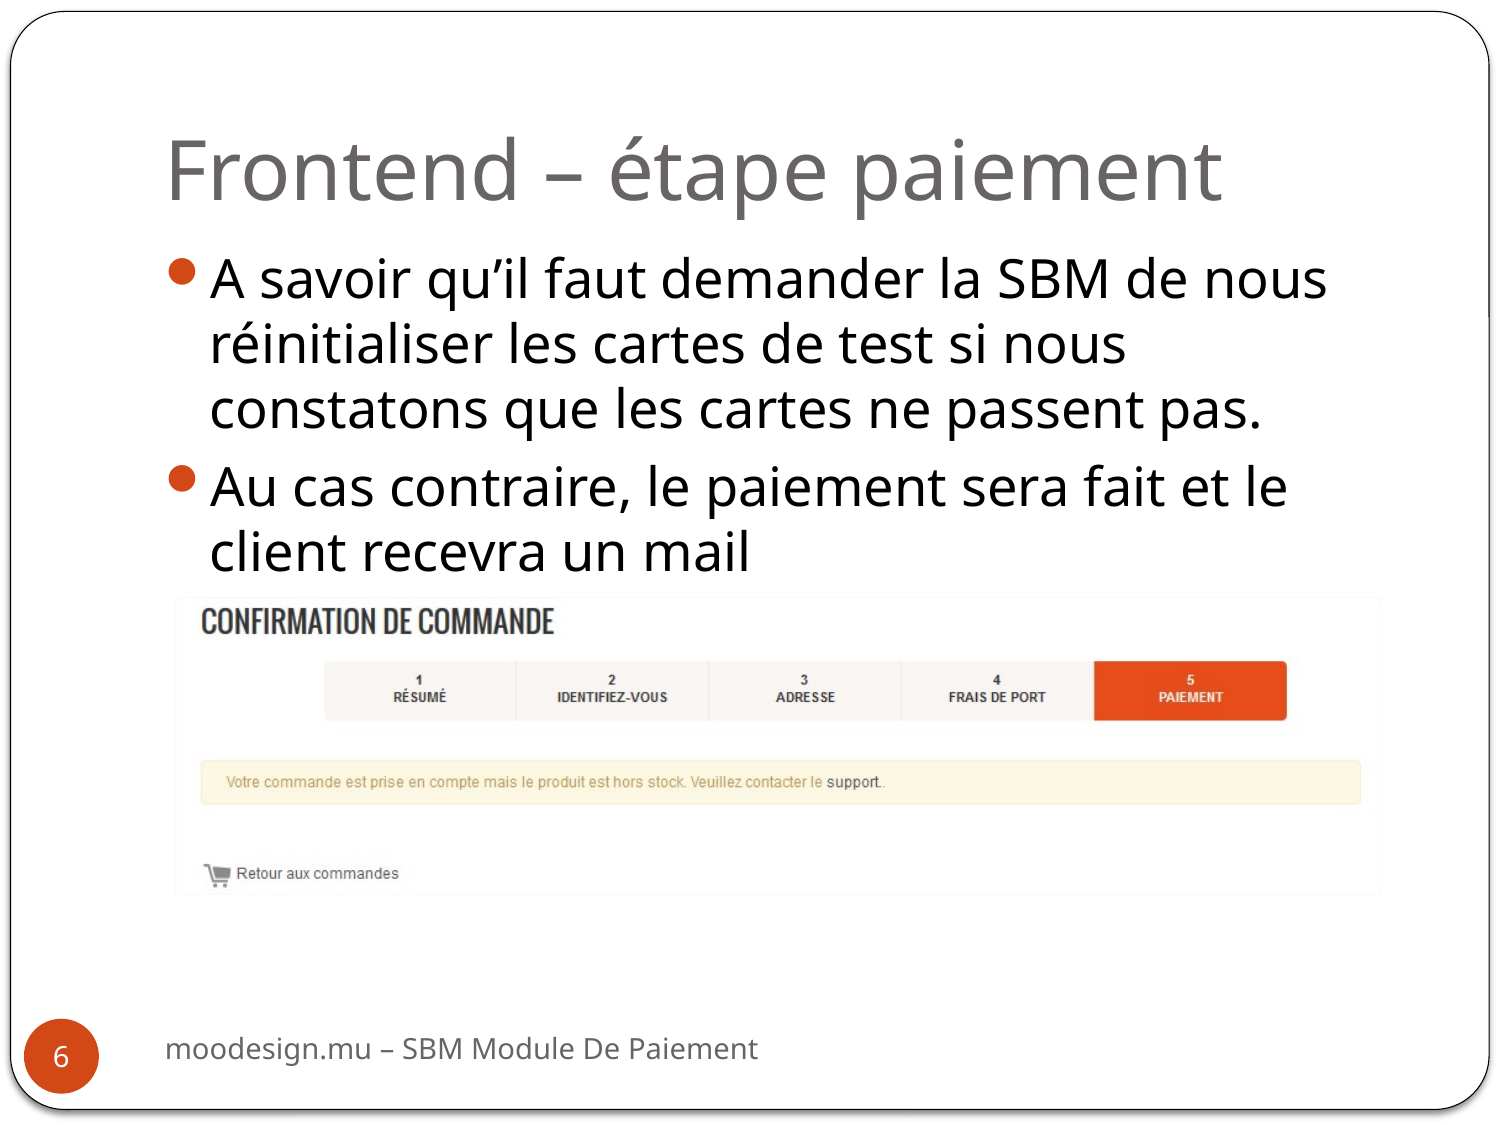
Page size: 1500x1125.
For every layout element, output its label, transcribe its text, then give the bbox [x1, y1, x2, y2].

picture [175, 597, 1382, 895]
list A savoir qu’il faut demander la SBM de nous réinitialiser les cartes de test si nous constatons que les cartes ne passent pas. Au cas contraire, le paiement sera fait et le client recevra un mail [150, 237, 1425, 988]
title Frontend – étape paiement [150, 45, 1425, 233]
footer moodesign.mu – SBM Module De Paiement [150, 1012, 800, 1088]
slide_number 6 [23, 1018, 99, 1094]
